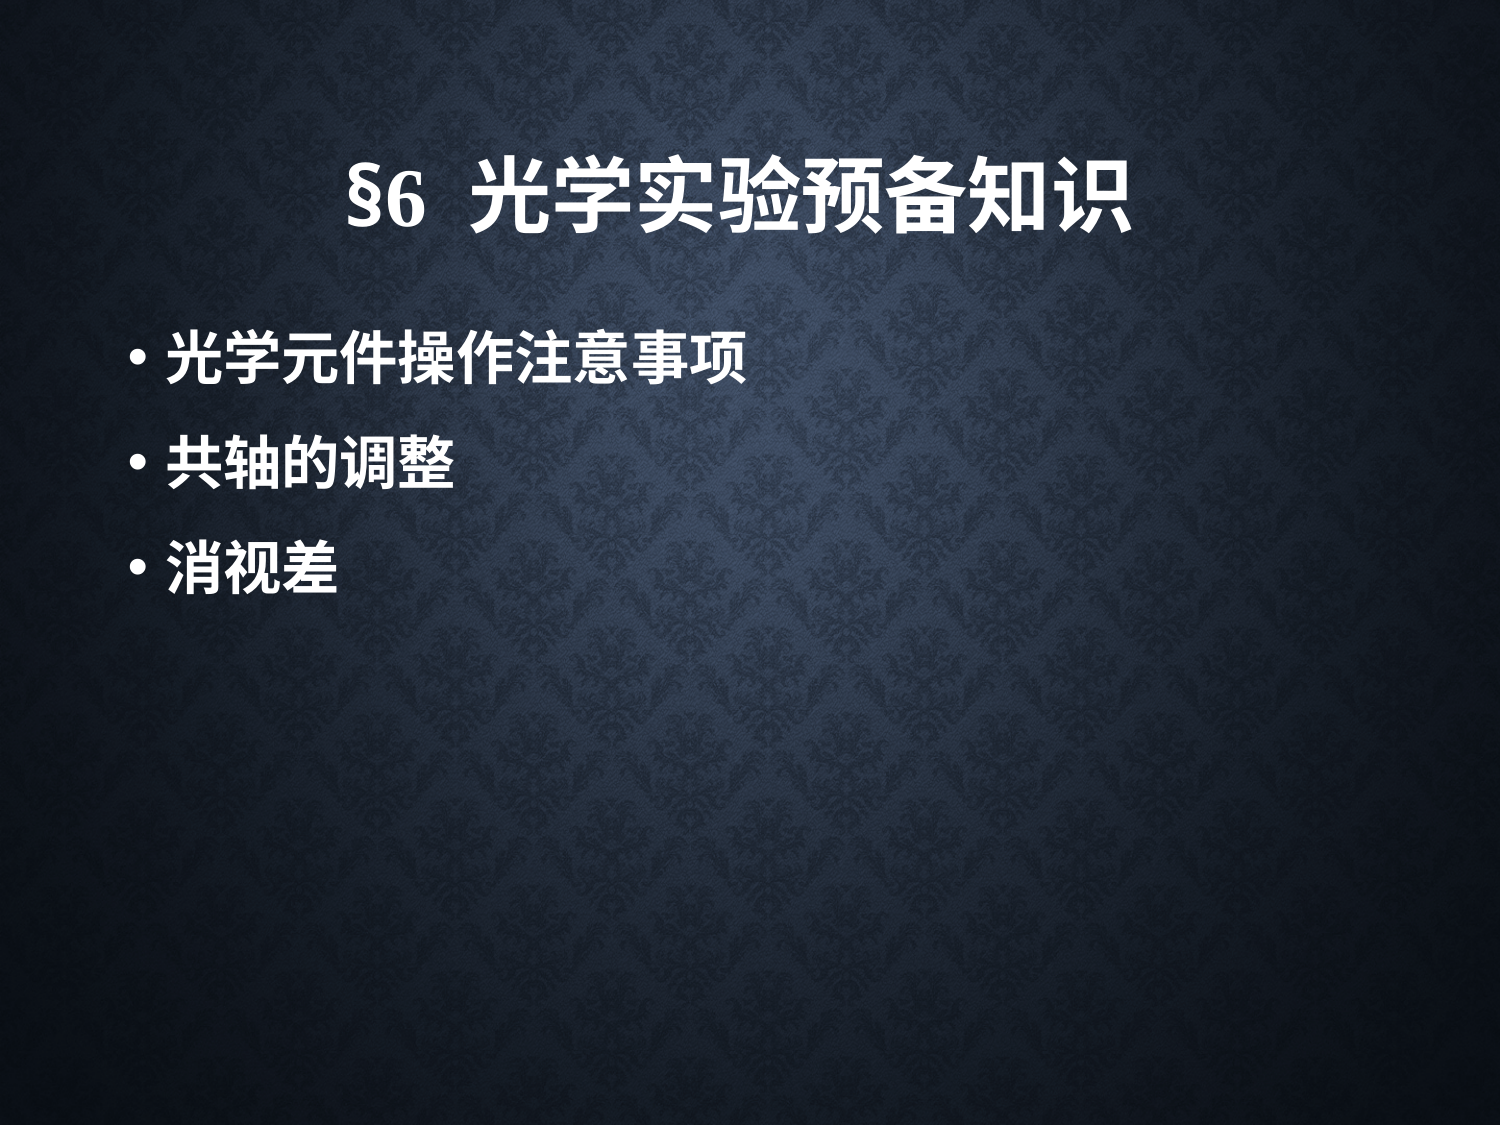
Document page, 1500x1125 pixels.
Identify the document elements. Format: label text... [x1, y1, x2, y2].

title §6 光学实验预备知识 [111, 123, 1368, 276]
list 光学元件操作注意事项 共轴的调整 消视差 [112, 299, 1429, 708]
